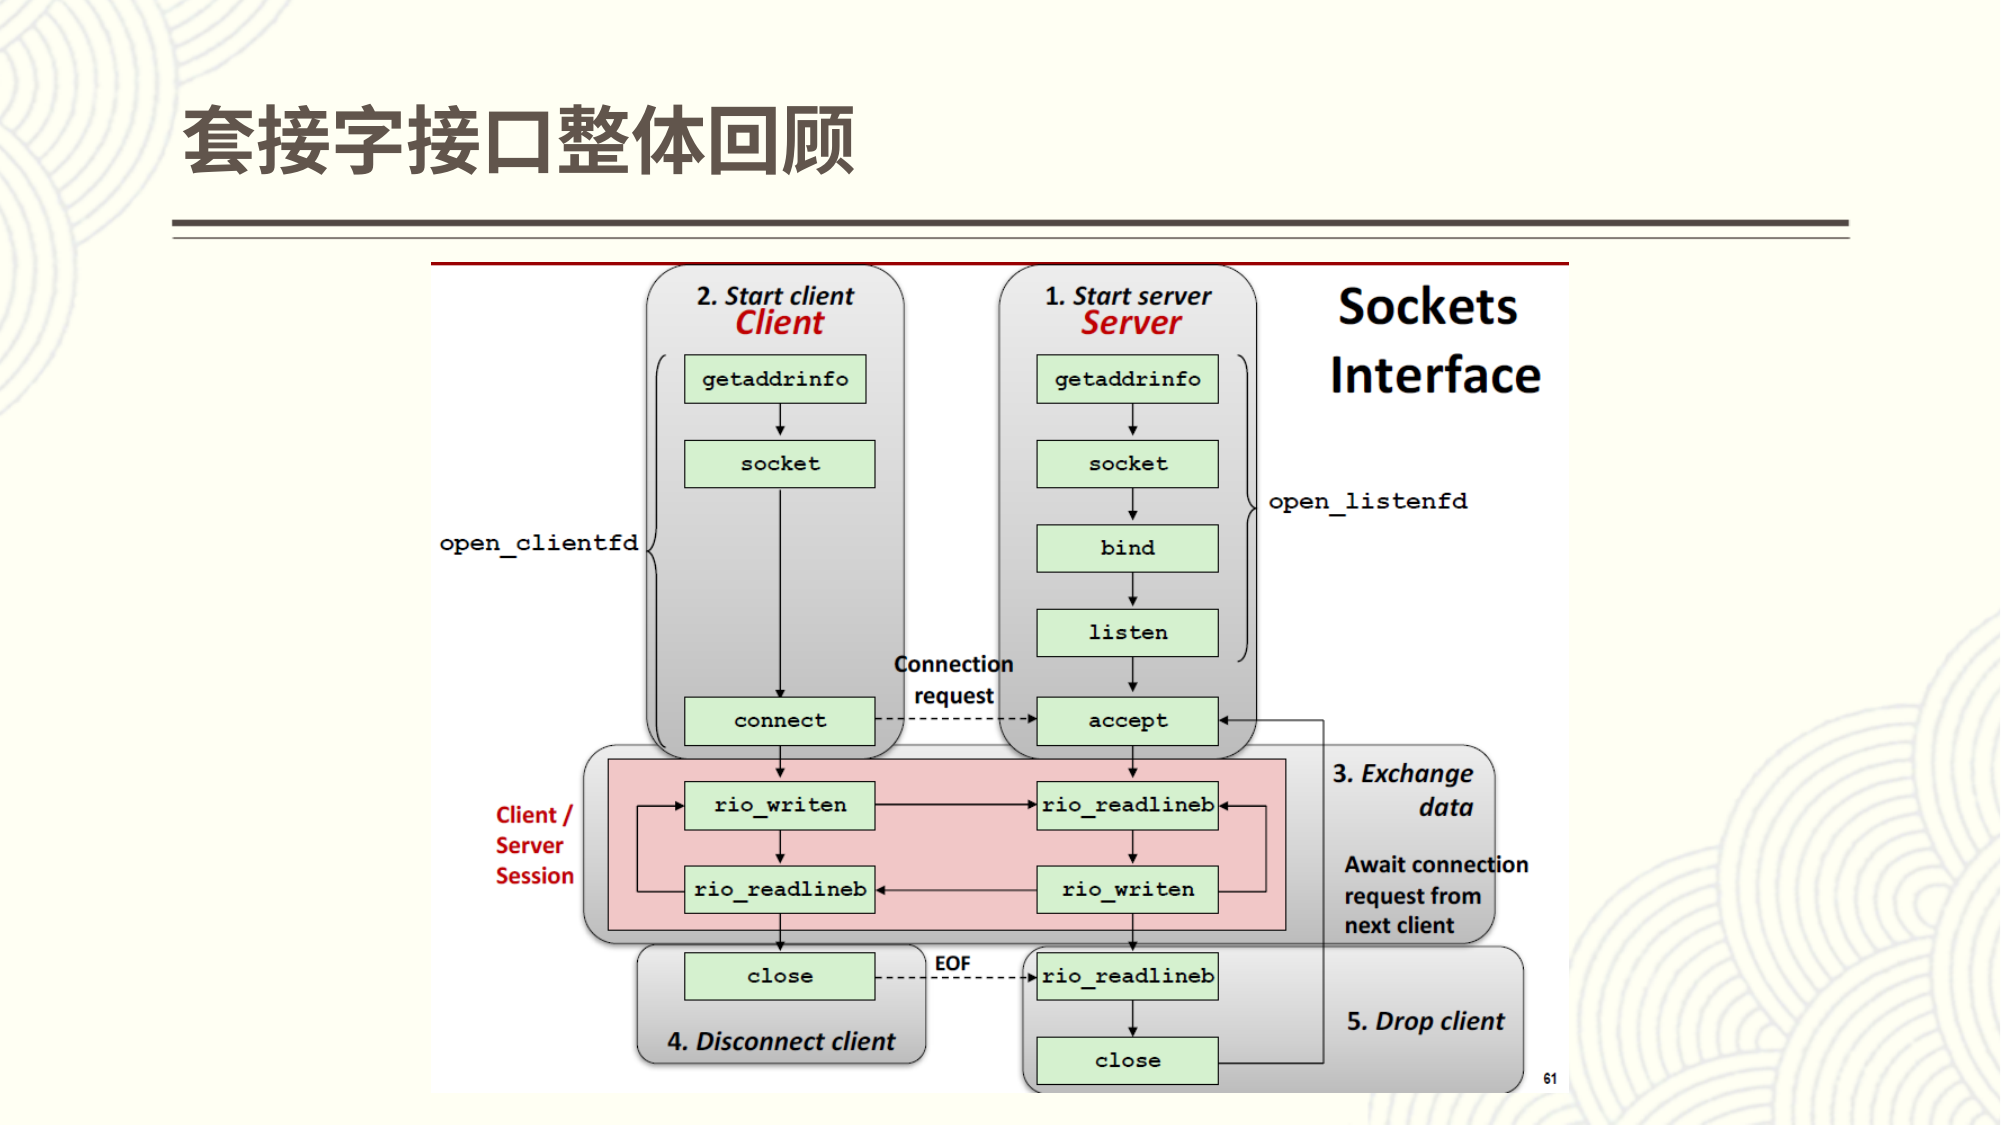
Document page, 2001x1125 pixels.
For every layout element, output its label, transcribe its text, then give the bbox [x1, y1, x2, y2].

title 套接字接口整体回顾 [181, 56, 1819, 193]
picture [0, 0, 2001, 1125]
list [431, 262, 1569, 1094]
